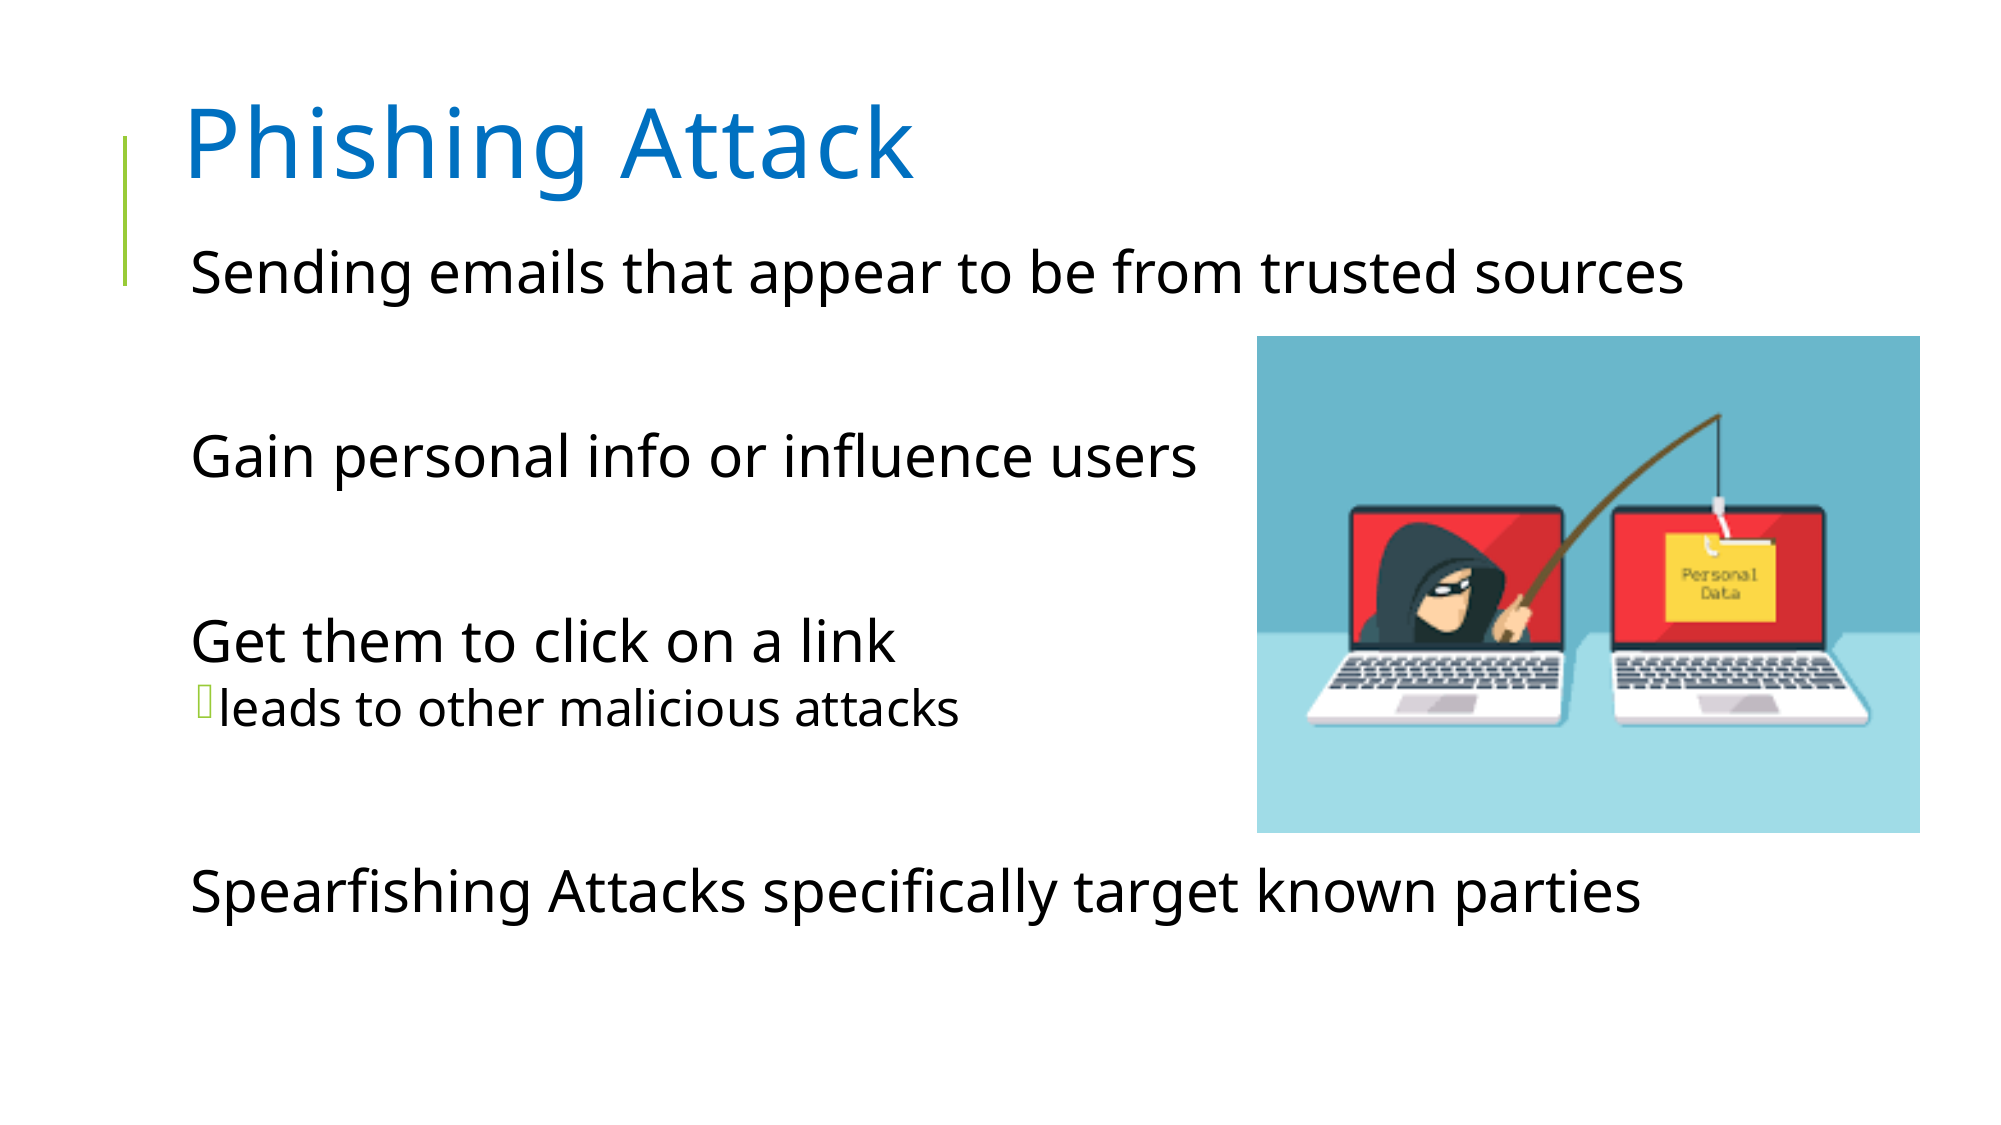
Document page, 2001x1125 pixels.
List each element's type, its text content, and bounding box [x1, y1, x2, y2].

picture [1256, 336, 1920, 833]
list Sending emails that appear to be from trusted sources Gain personal info or influence users Get them to click on a link leads to other malicious attacks Spearfishing Attacks specifically target known parties [168, 235, 1763, 1035]
title Phishing Attack [168, 96, 1763, 205]
